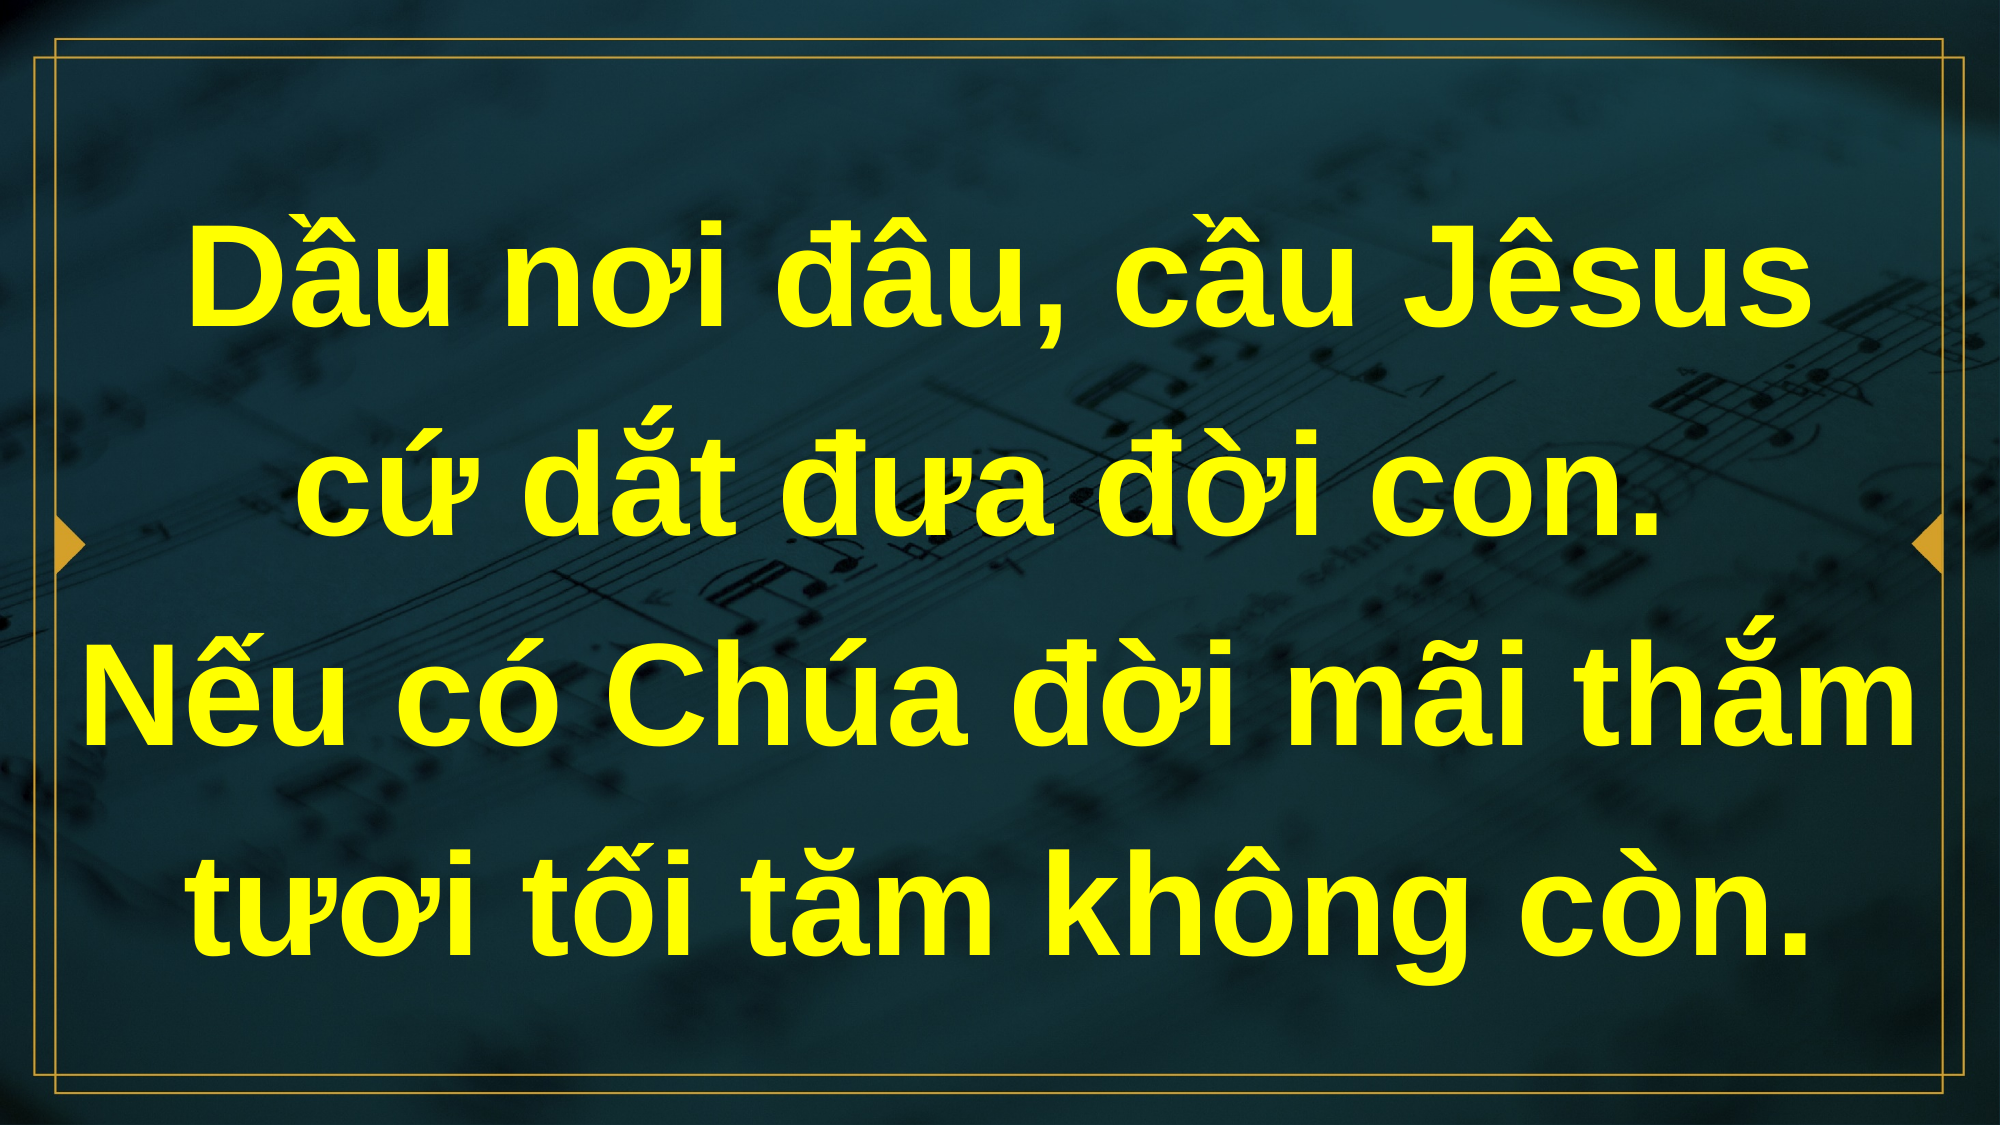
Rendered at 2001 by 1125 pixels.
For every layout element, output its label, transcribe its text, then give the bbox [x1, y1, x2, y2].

picture [0, 0, 2000, 1125]
title Dầu nơi đâu, cầu Jêsus cứ dắt đưa đời con. Nếu có Chúa đời mãi thắm tươi tối tăm không còn. [55, 53, 1945, 1077]
